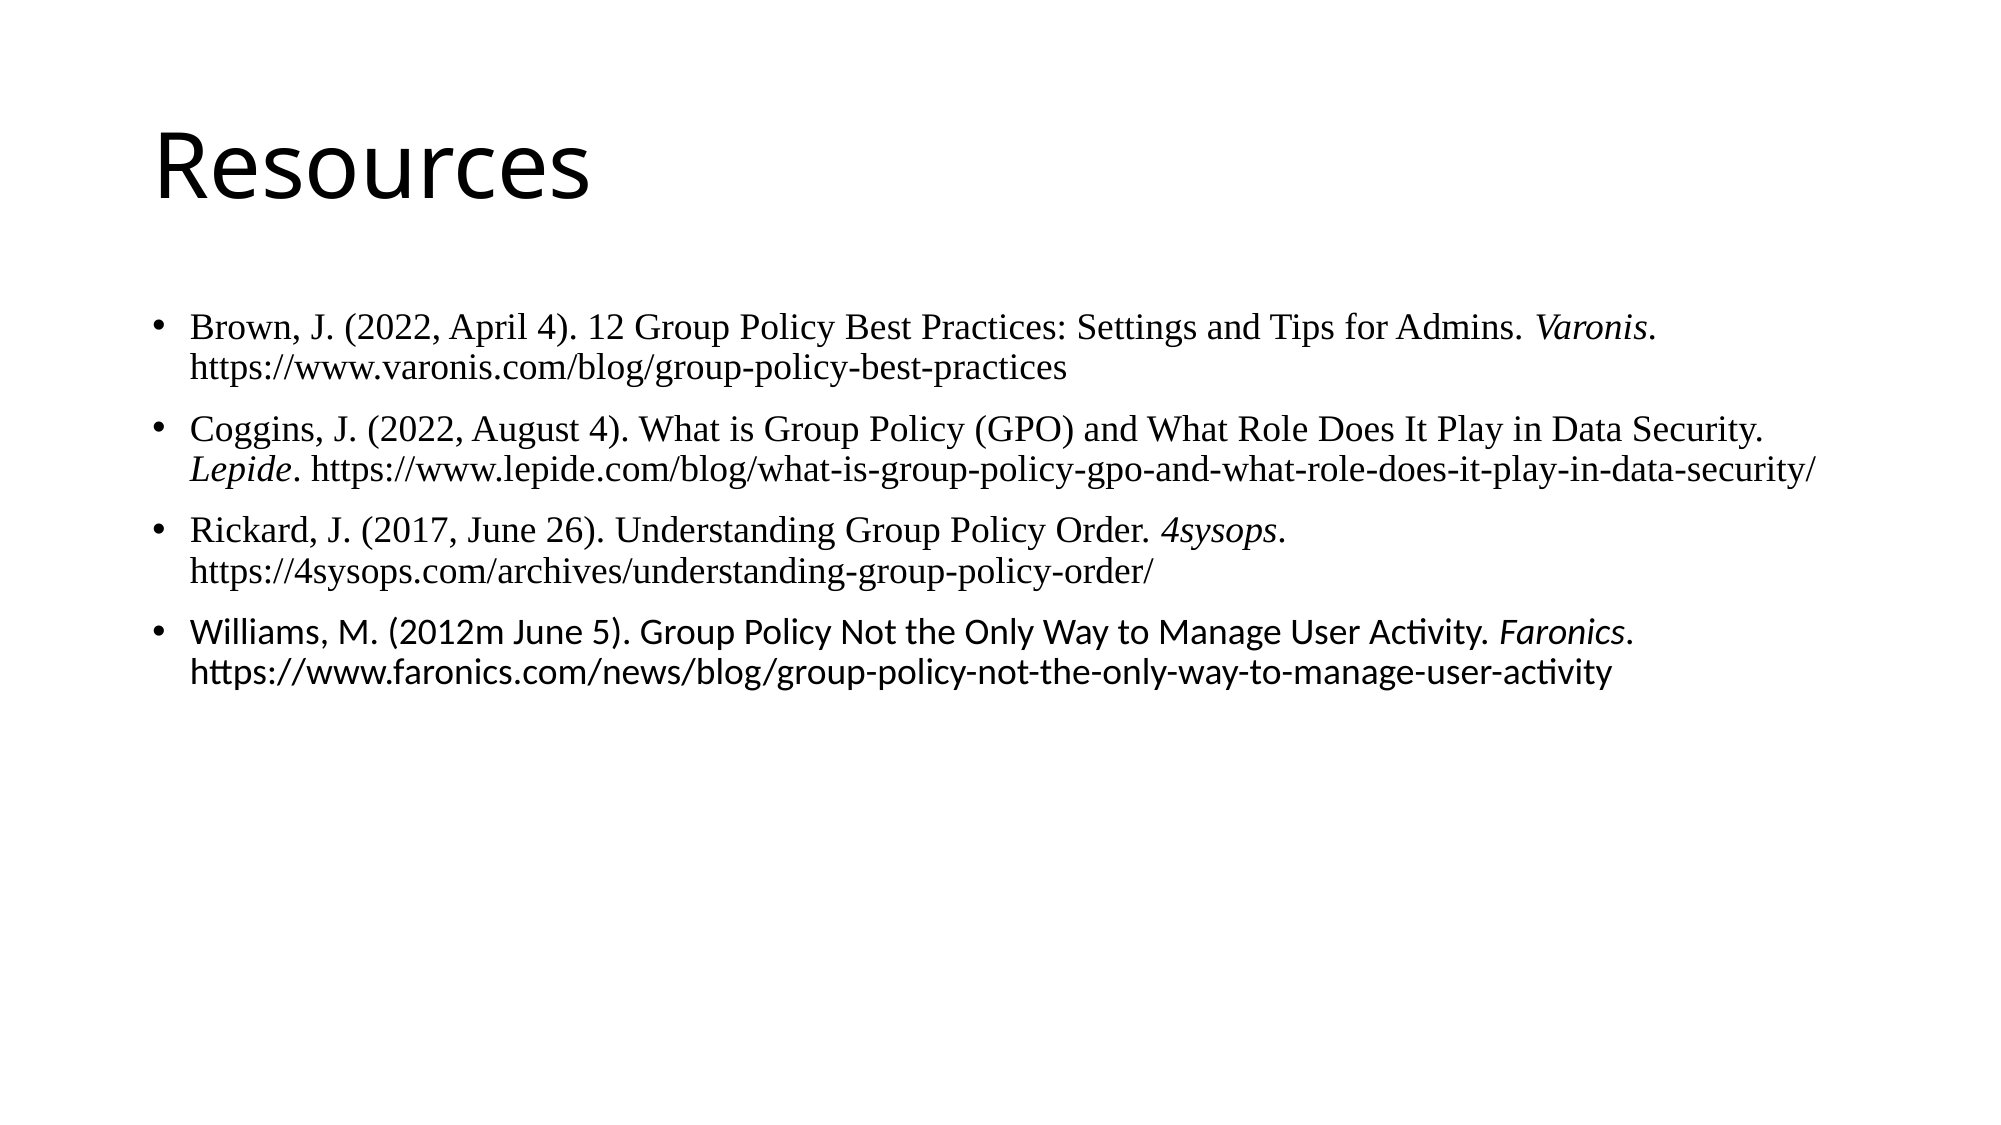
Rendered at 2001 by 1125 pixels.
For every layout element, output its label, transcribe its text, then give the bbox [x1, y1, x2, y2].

list Brown, J. (2022, April 4). 12 Group Policy Best Practices: Settings and Tips for Admins. Varonis. https://www.varonis.com/blog/group-policy-best-practices Coggins, J. (2022, August 4). What is Group Policy (GPO) and What Role Does It Play in Data Security. Lepide. https://www.lepide.com/blog/what-is-group-policy-gpo-and-what-role-does-it-play-in-data-security/ Rickard, J. (2017, June 26). Understanding Group Policy Order. 4sysops. https://4sysops.com/archives/understanding-group-policy-order/ Williams, M. (2012m June 5). Group Policy Not the Only Way to Manage User Activity. Faronics. https://www.faronics.com/news/blog/group-policy-not-the-only-way-to-manage-user-activity [137, 299, 1863, 1014]
title Resources [137, 59, 1863, 278]
